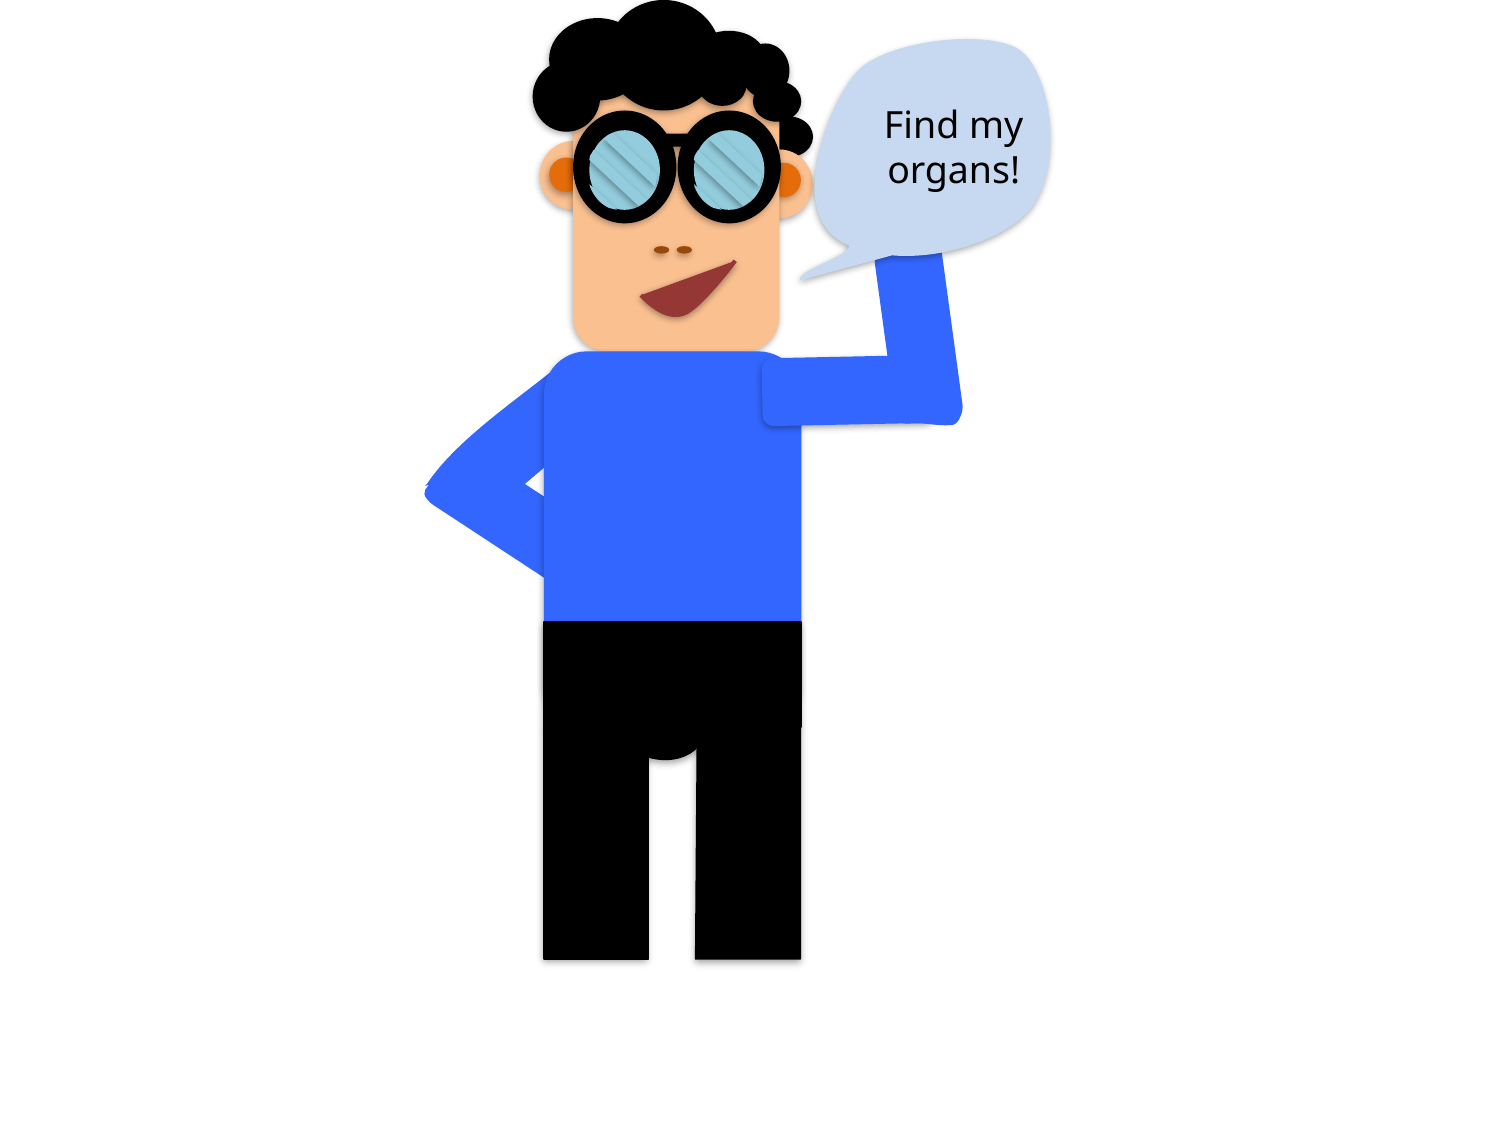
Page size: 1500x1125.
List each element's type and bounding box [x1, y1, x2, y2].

text_box [418, 0, 1051, 960]
